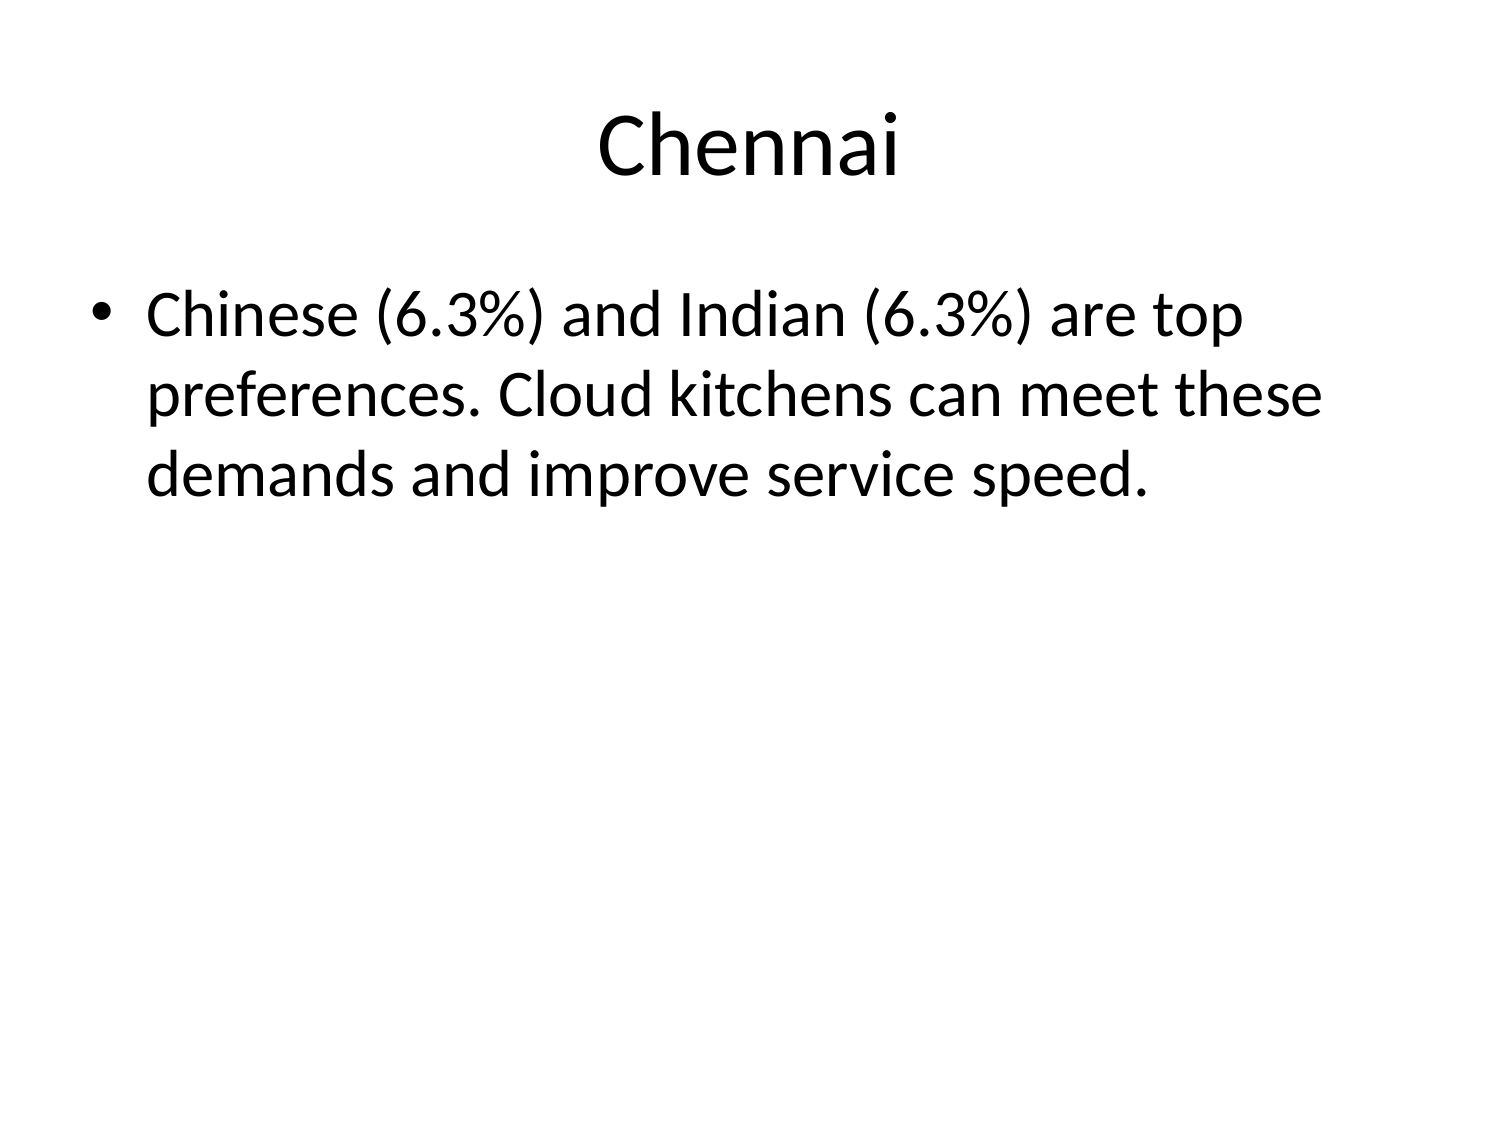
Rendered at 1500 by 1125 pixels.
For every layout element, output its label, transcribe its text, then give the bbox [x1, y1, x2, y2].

title Chennai [75, 45, 1425, 233]
list Chinese (6.3%) and Indian (6.3%) are top preferences. Cloud kitchens can meet these demands and improve service speed. [75, 262, 1425, 1005]
